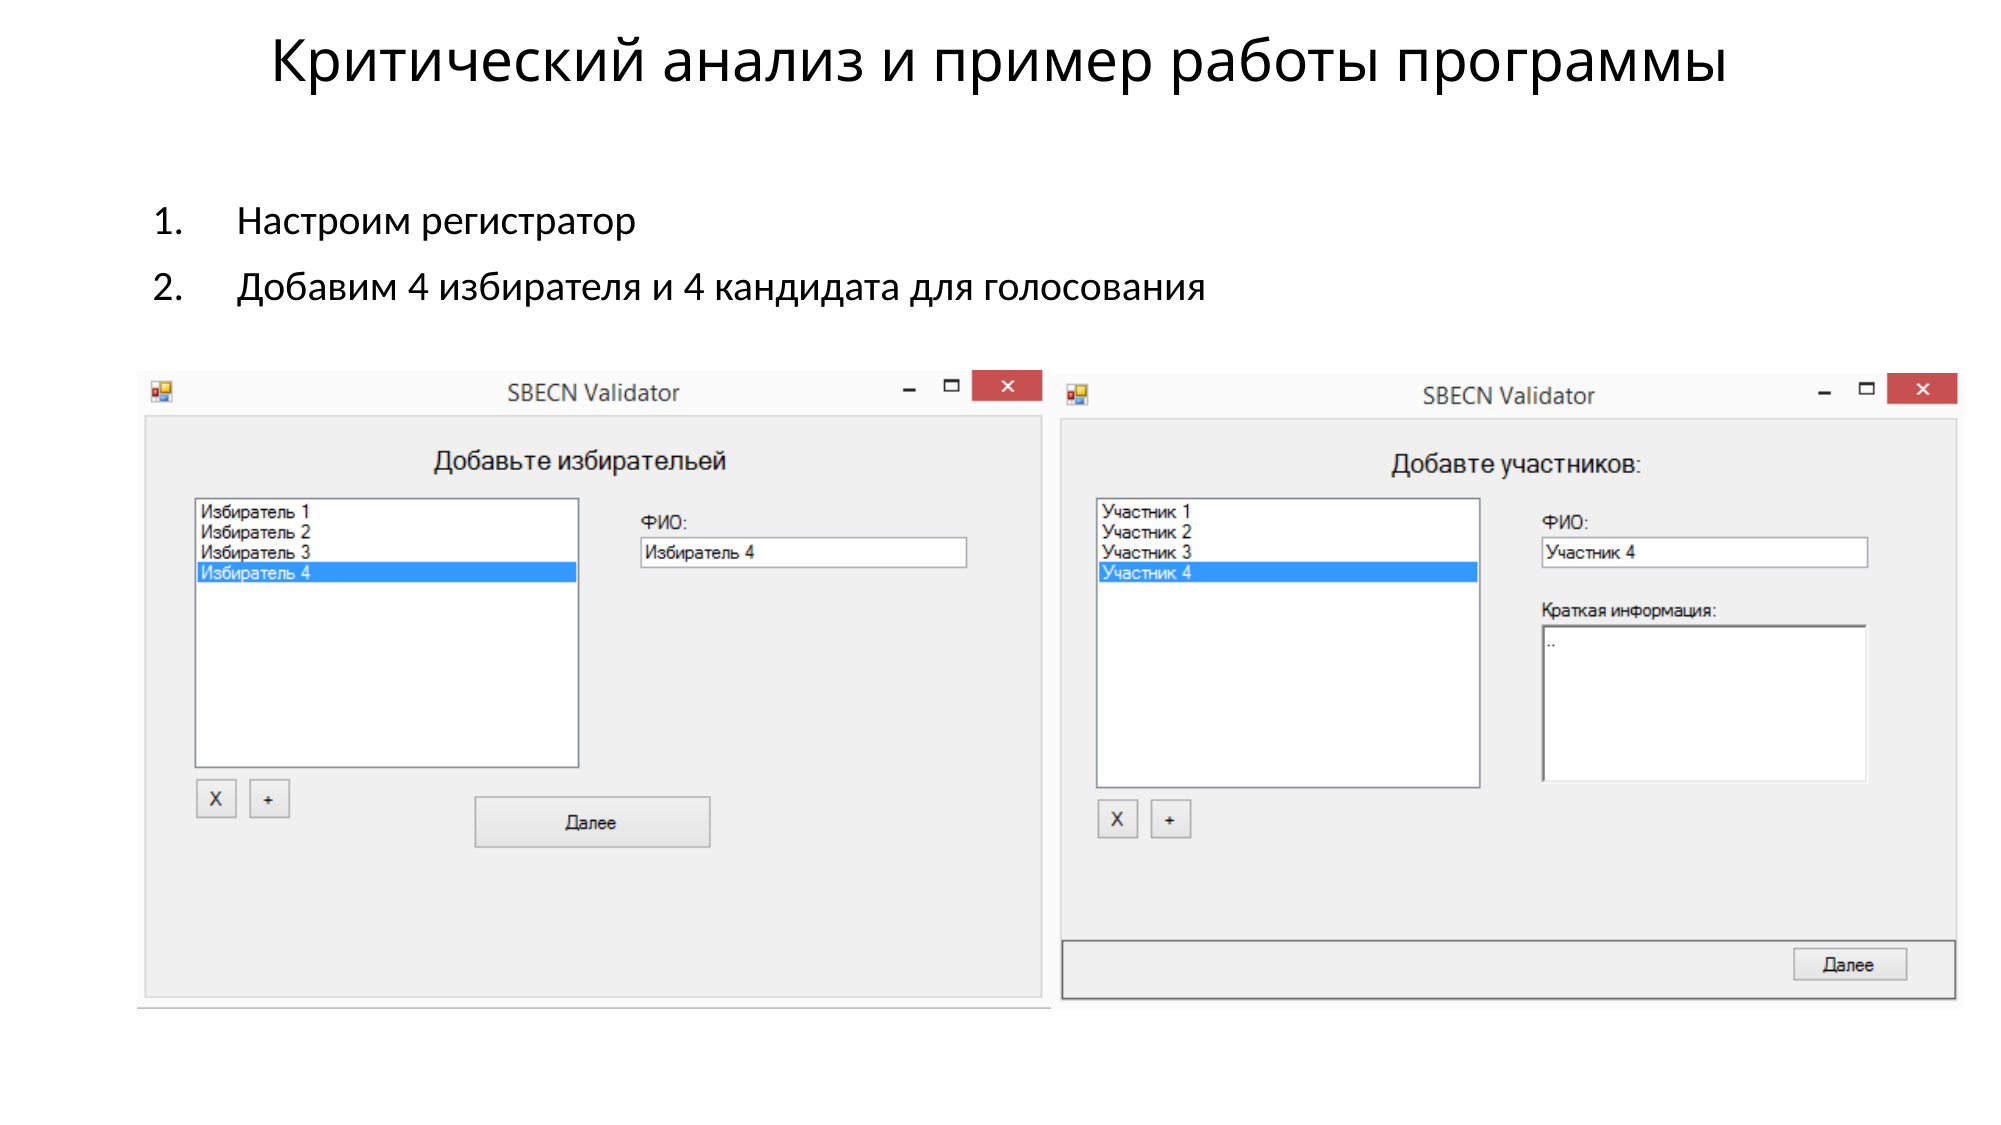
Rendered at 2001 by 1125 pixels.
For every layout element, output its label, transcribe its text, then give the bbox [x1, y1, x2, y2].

list Настроим регистратор Добавим 4 избирателя и 4 кандидата для голосования [137, 191, 1863, 373]
title Критический анализ и пример работы программы [137, 0, 1863, 126]
picture [137, 370, 1964, 1010]
